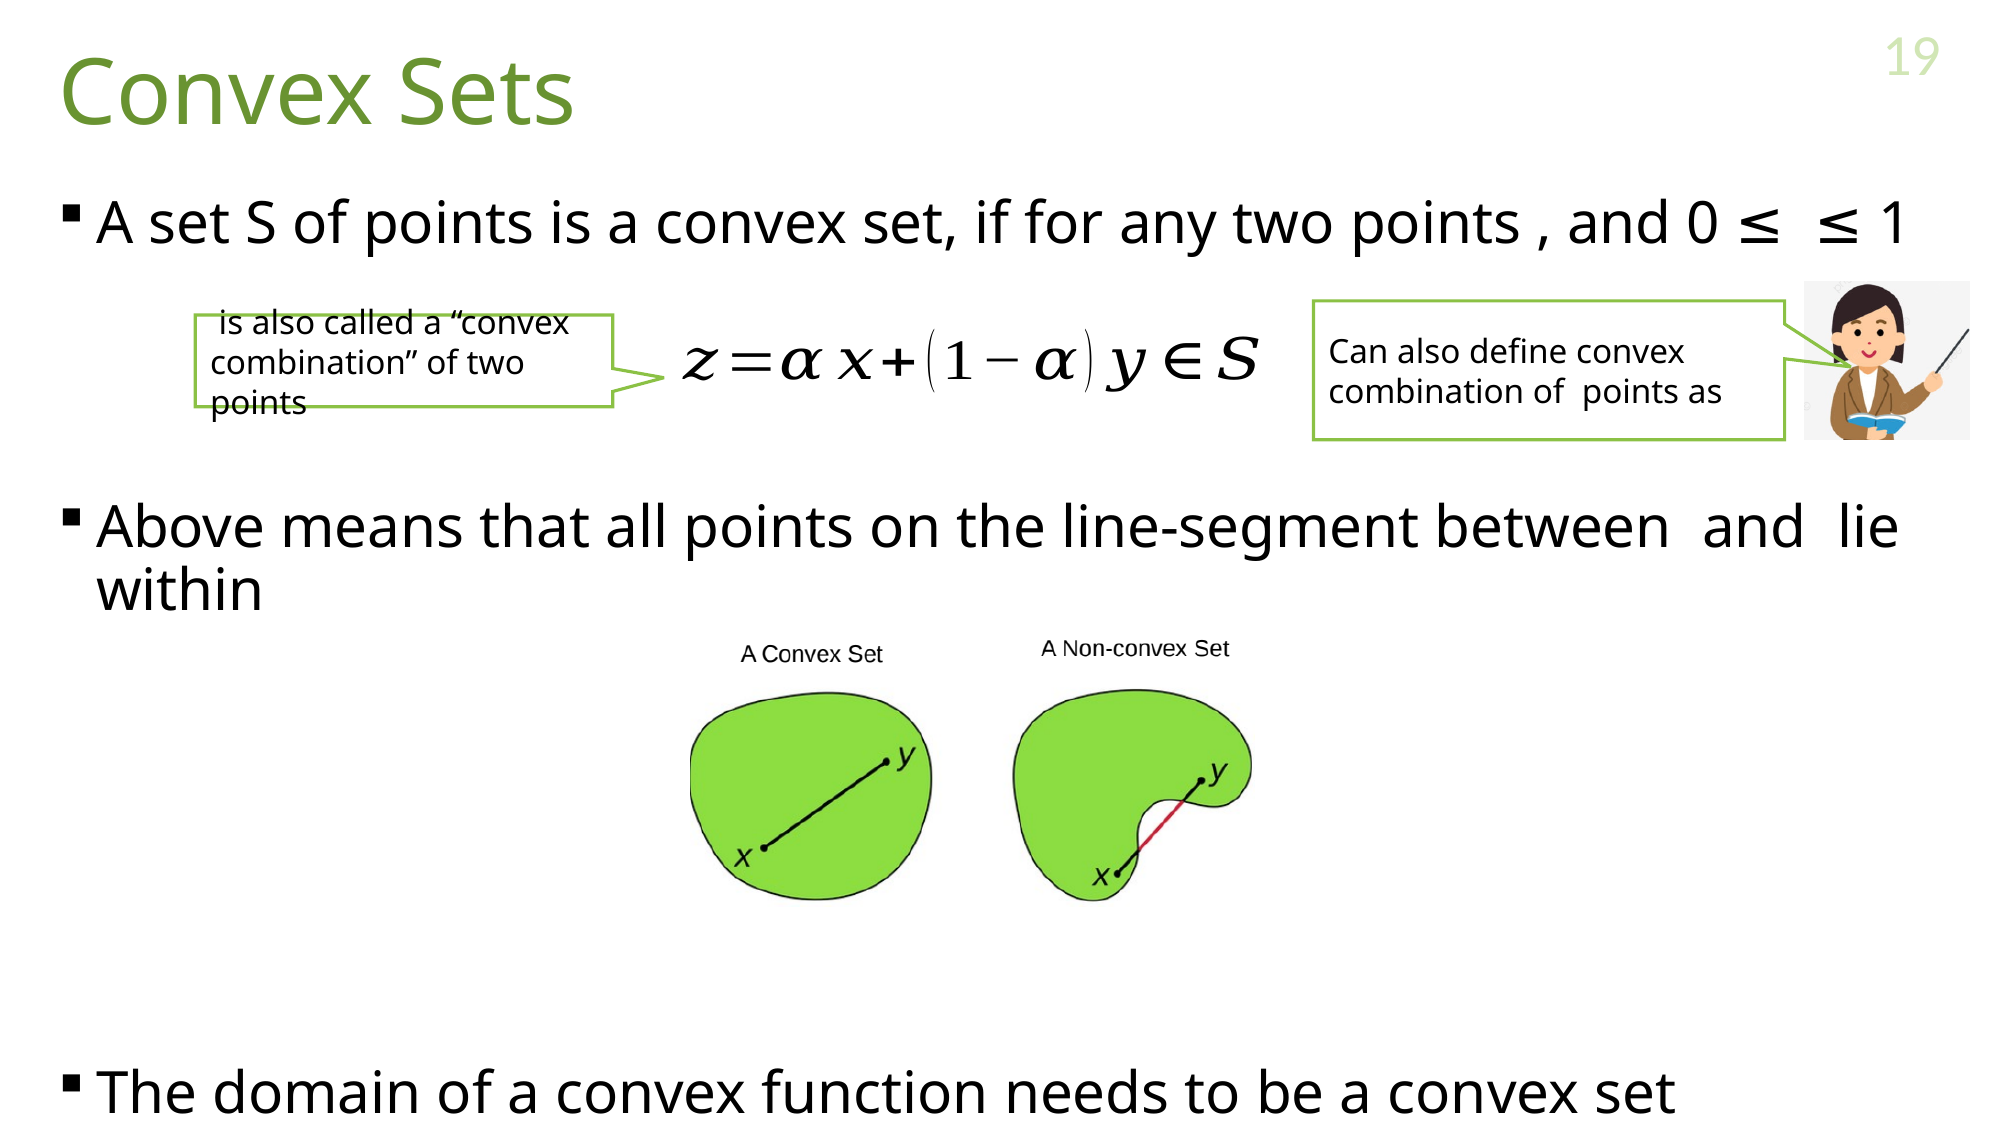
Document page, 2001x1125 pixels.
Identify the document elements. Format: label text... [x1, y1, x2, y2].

title Convex Sets [43, 27, 1970, 163]
slide_number 19 [1857, 22, 1957, 83]
picture [1804, 281, 1970, 440]
picture [679, 632, 1263, 912]
